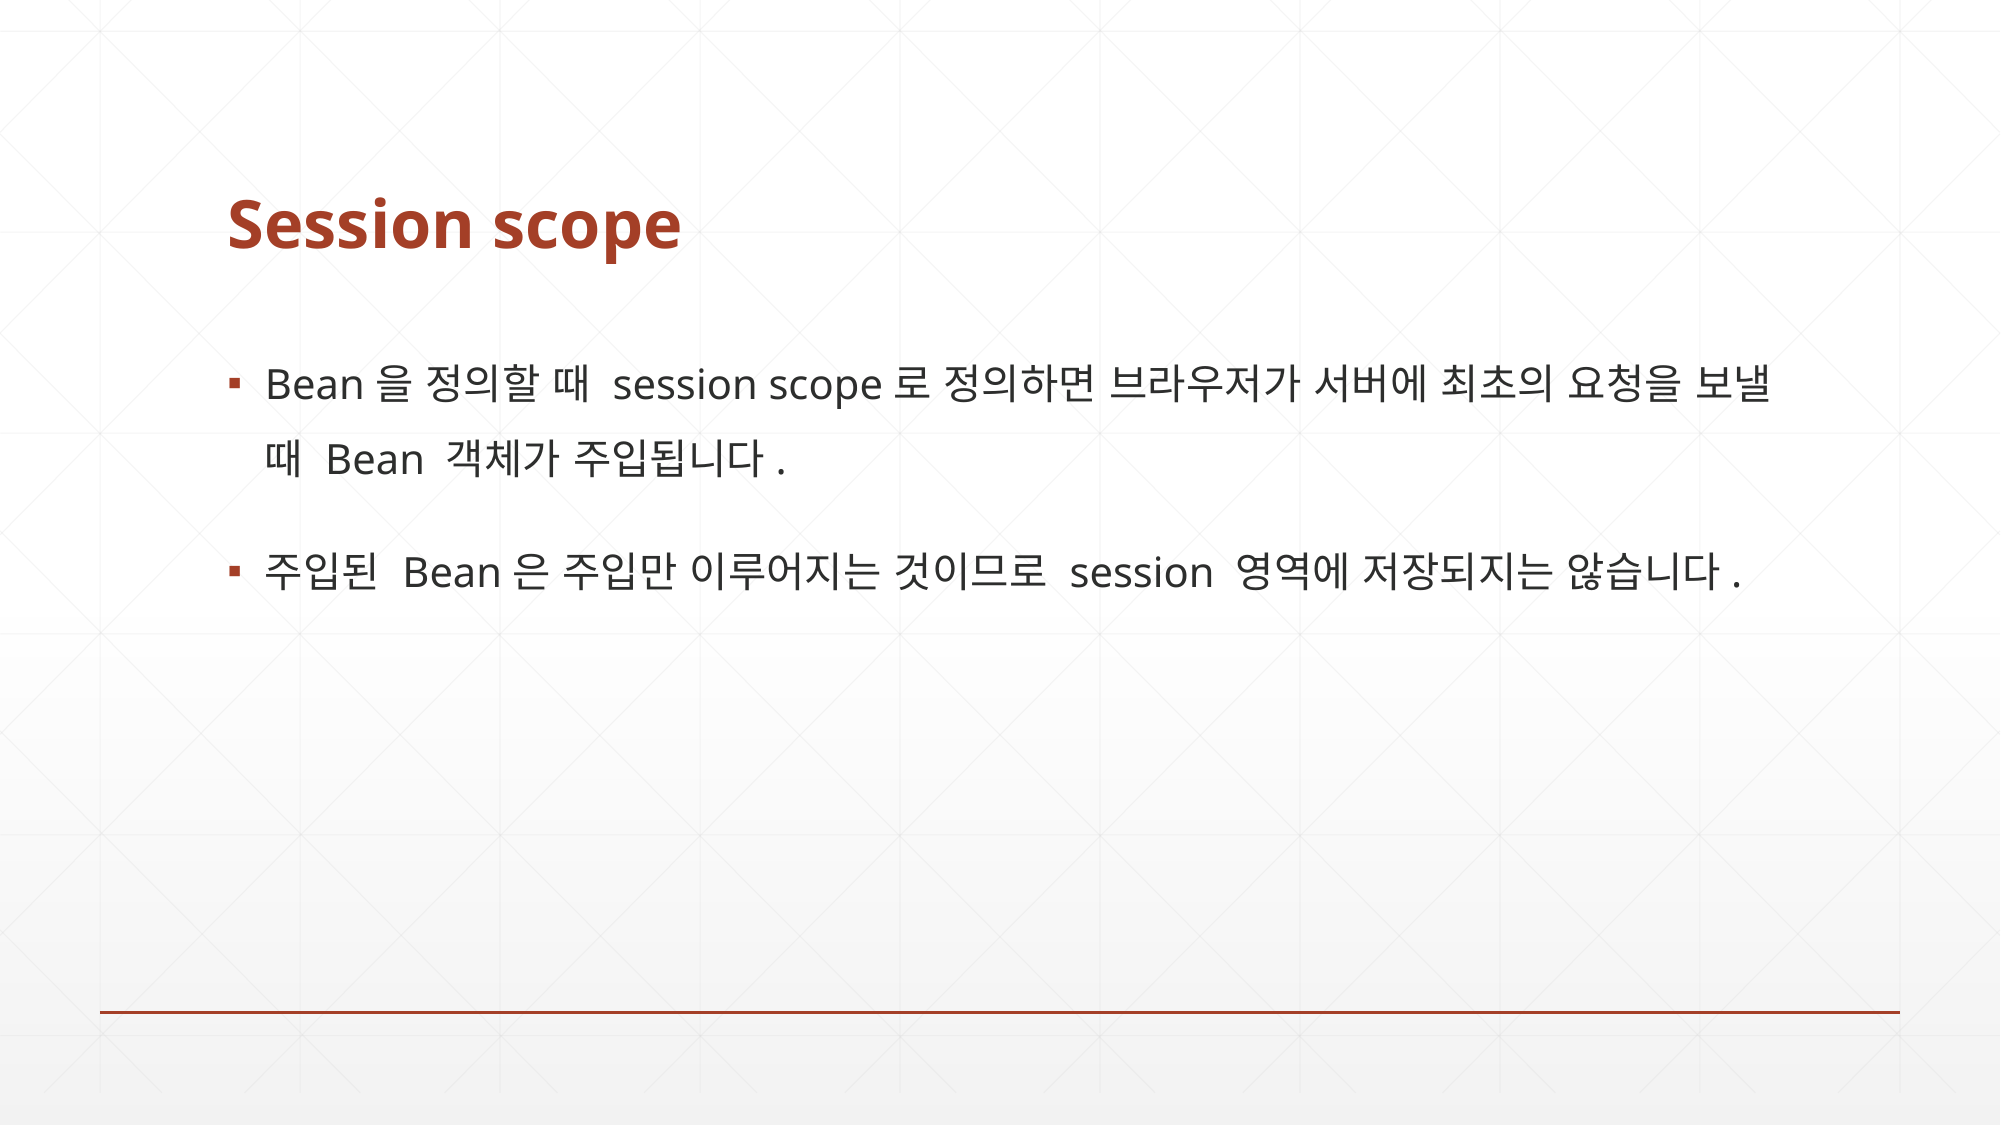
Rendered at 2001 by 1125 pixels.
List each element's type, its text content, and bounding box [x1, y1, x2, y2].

title Session scope [212, 82, 1788, 271]
list Bean을 정의할 때 session scope로 정의하면 브라우저가 서버에 최초의 요청을 보낼 때 Bean 객체가 주입됩니다. 주입된 Bean은 주입만 이루어지는 것이므로 session 영역에 저장되지는 않습니다. [212, 324, 1788, 950]
